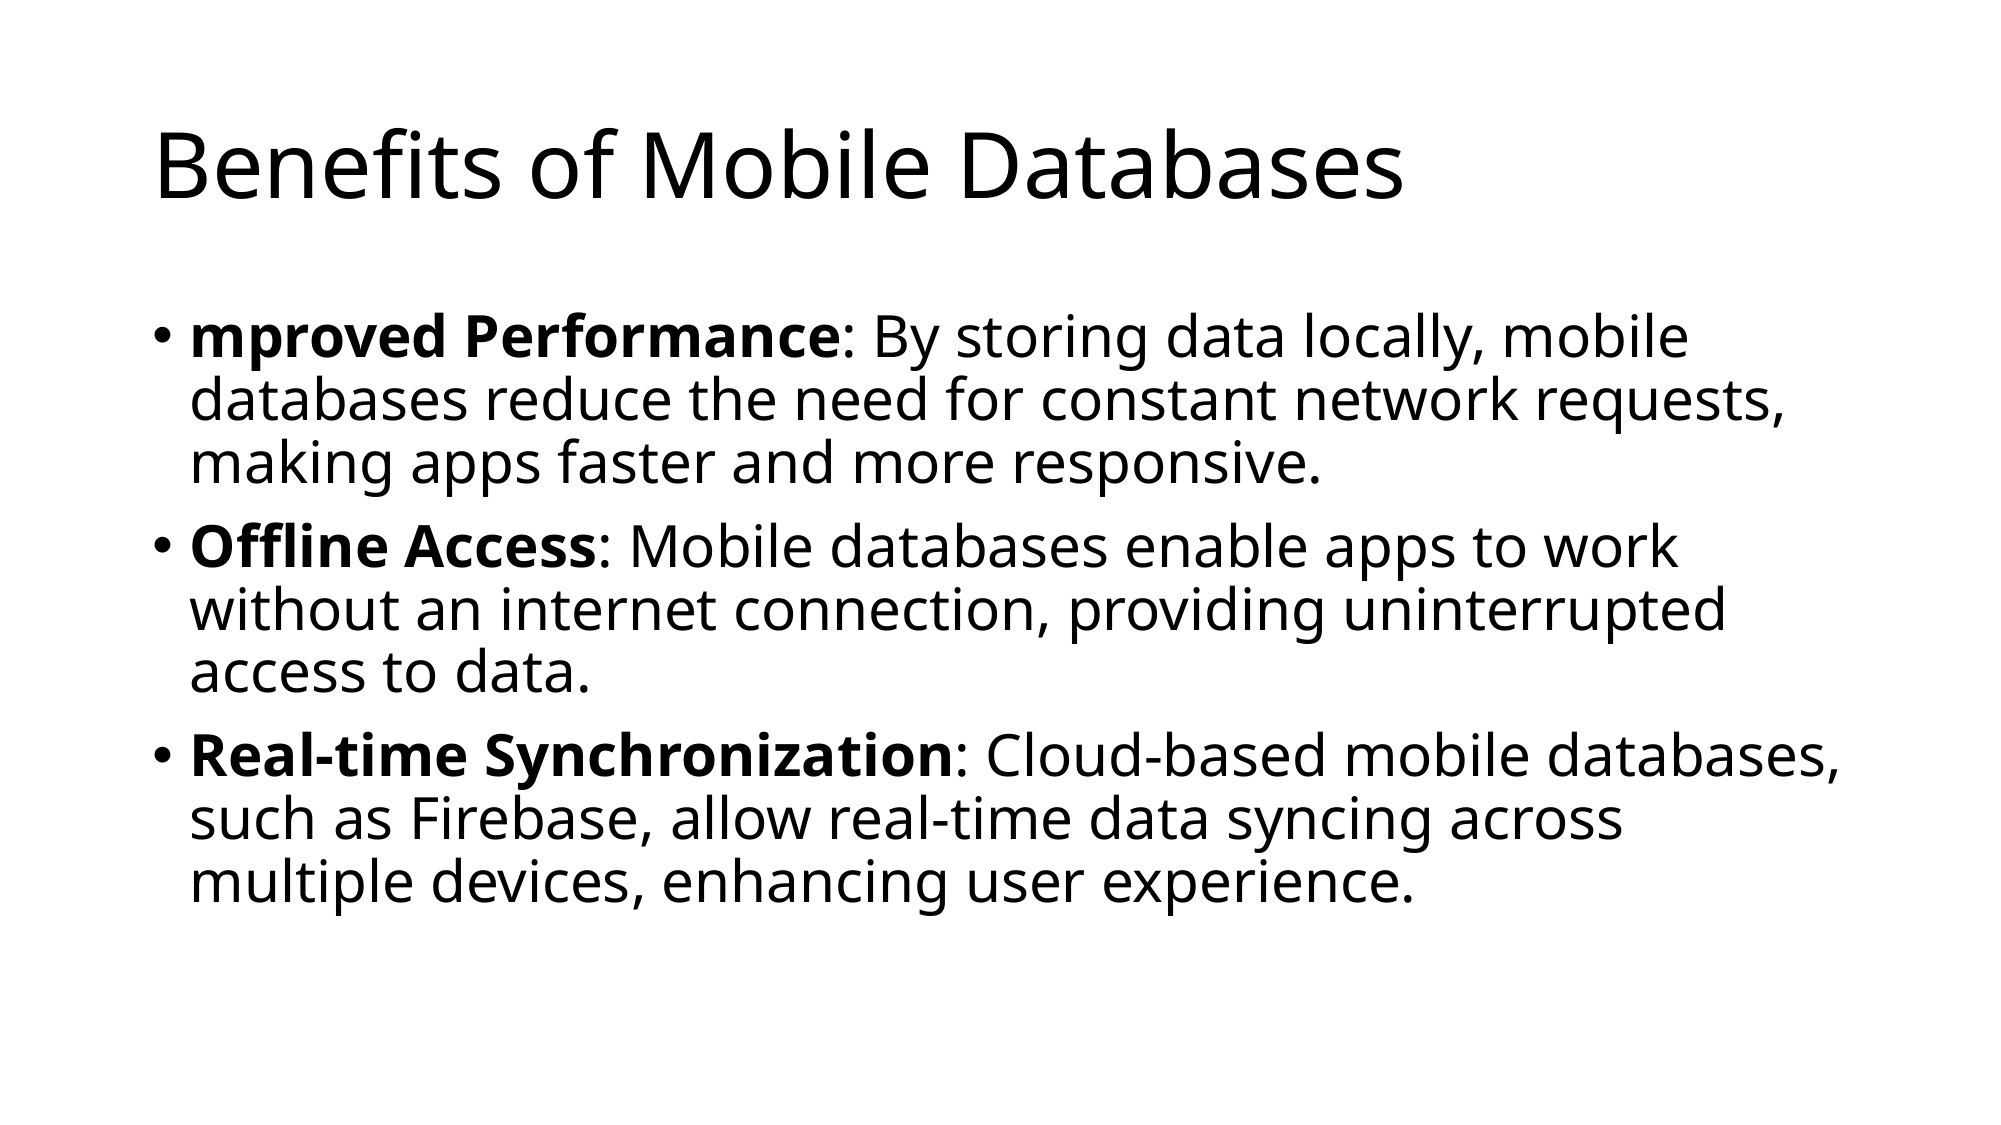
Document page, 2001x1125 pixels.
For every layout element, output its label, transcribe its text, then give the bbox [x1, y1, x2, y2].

list mproved Performance: By storing data locally, mobile databases reduce the need for constant network requests, making apps faster and more responsive. Offline Access: Mobile databases enable apps to work without an internet connection, providing uninterrupted access to data. Real-time Synchronization: Cloud-based mobile databases, such as Firebase, allow real-time data syncing across multiple devices, enhancing user experience. [137, 299, 1863, 1014]
title Benefits of Mobile Databases [137, 59, 1863, 278]
